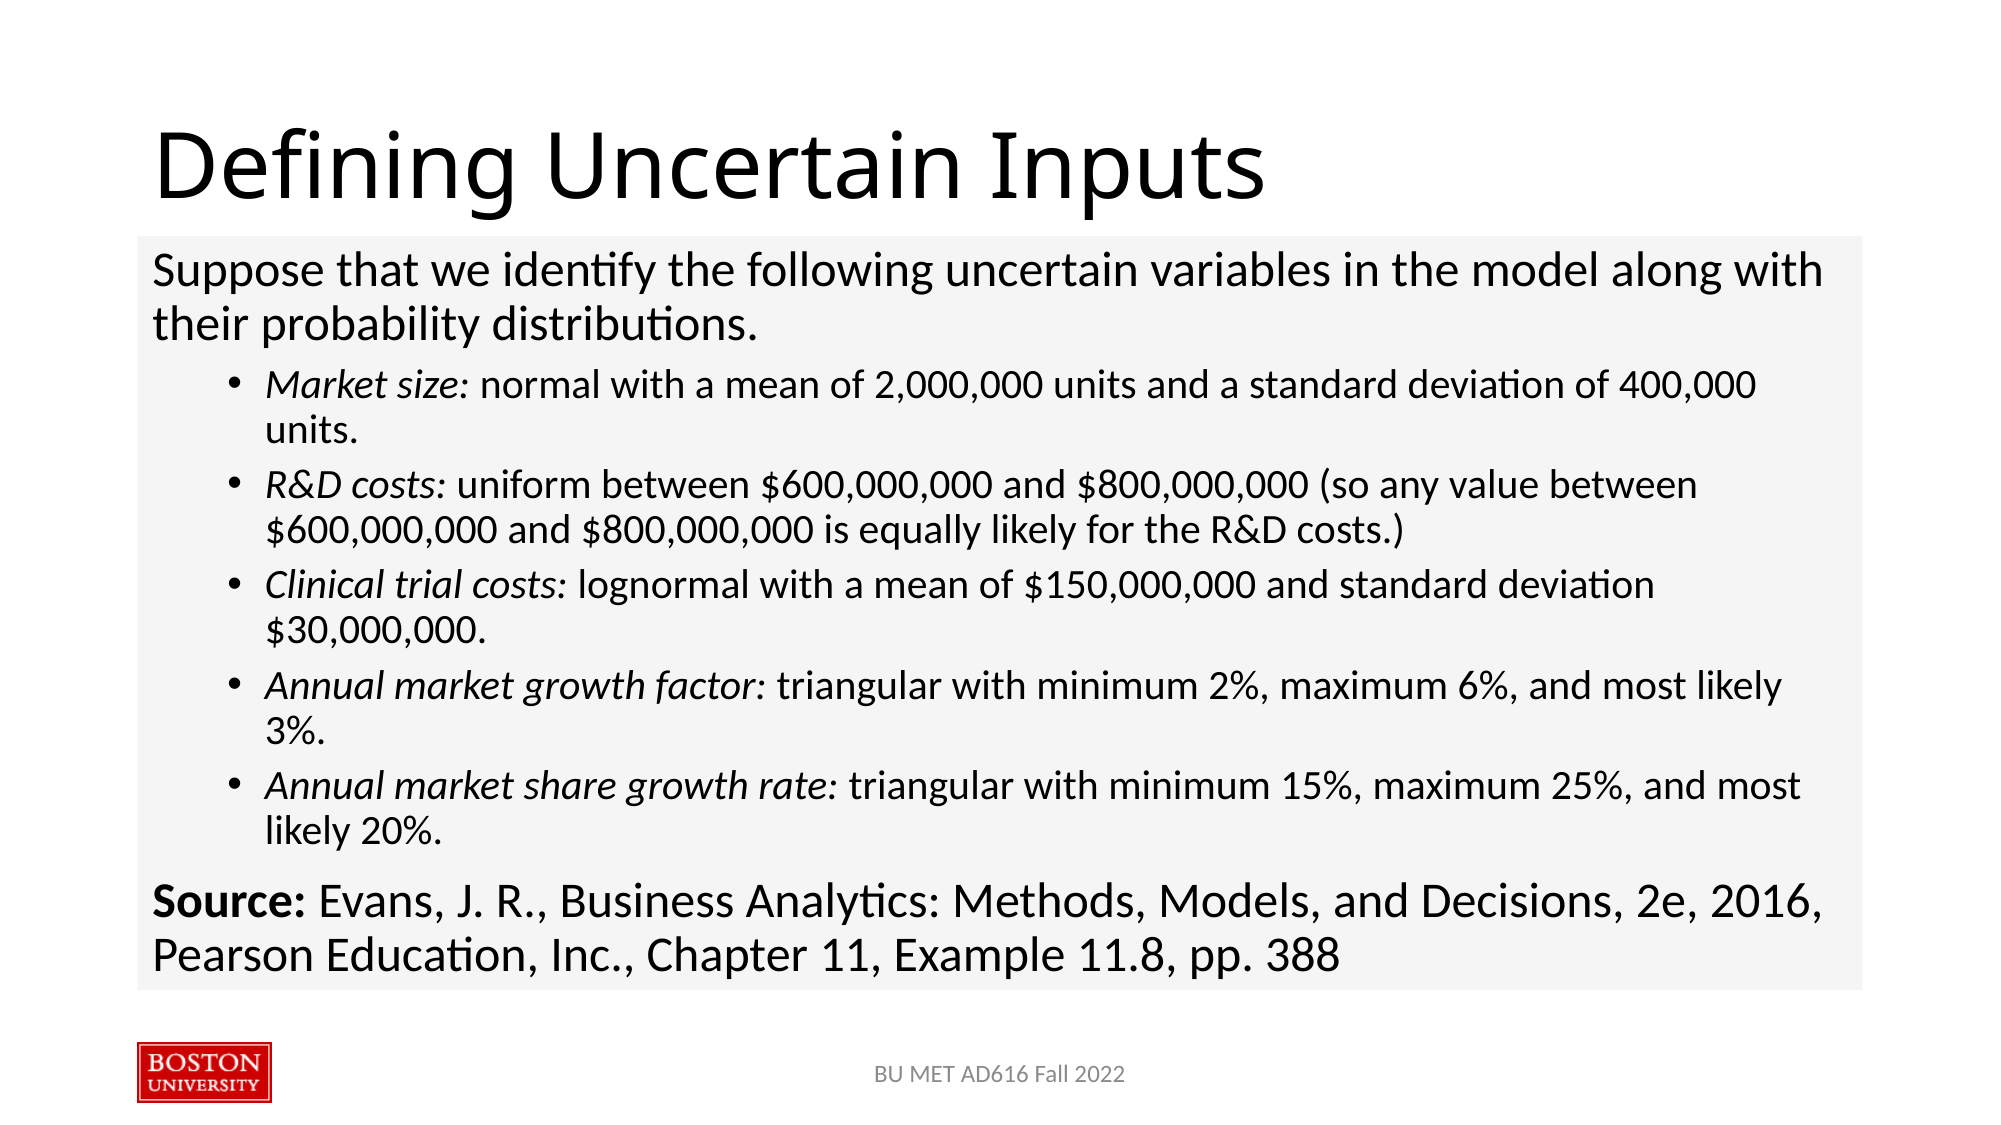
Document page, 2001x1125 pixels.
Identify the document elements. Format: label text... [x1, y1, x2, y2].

picture [137, 1042, 272, 1103]
title Defining Uncertain Inputs [137, 59, 1863, 236]
footer BU MET AD616 Fall 2022 [662, 1042, 1338, 1103]
list Suppose that we identify the following uncertain variables in the model along with their probability distributions. Market size: normal with a mean of 2,000,000 units and a standard deviation of 400,000 units. R&D costs: uniform between $600,000,000 and $800,000,000 (so any value between $600,000,000 and $800,000,000 is equally likely for the R&D costs.) Clinical trial costs: lognormal with a mean of $150,000,000 and standard deviation $30,000,000. Annual market growth factor: triangular with minimum 2%, maximum 6%, and most likely 3%. Annual market share growth rate: triangular with minimum 15%, maximum 25%, and most likely 20%. Source: Evans, J. R., Business Analytics: Methods, Models, and Decisions, 2e, 2016, Pearson Education, Inc., Chapter 11, Example 11.8, pp. 388 [137, 236, 1863, 991]
